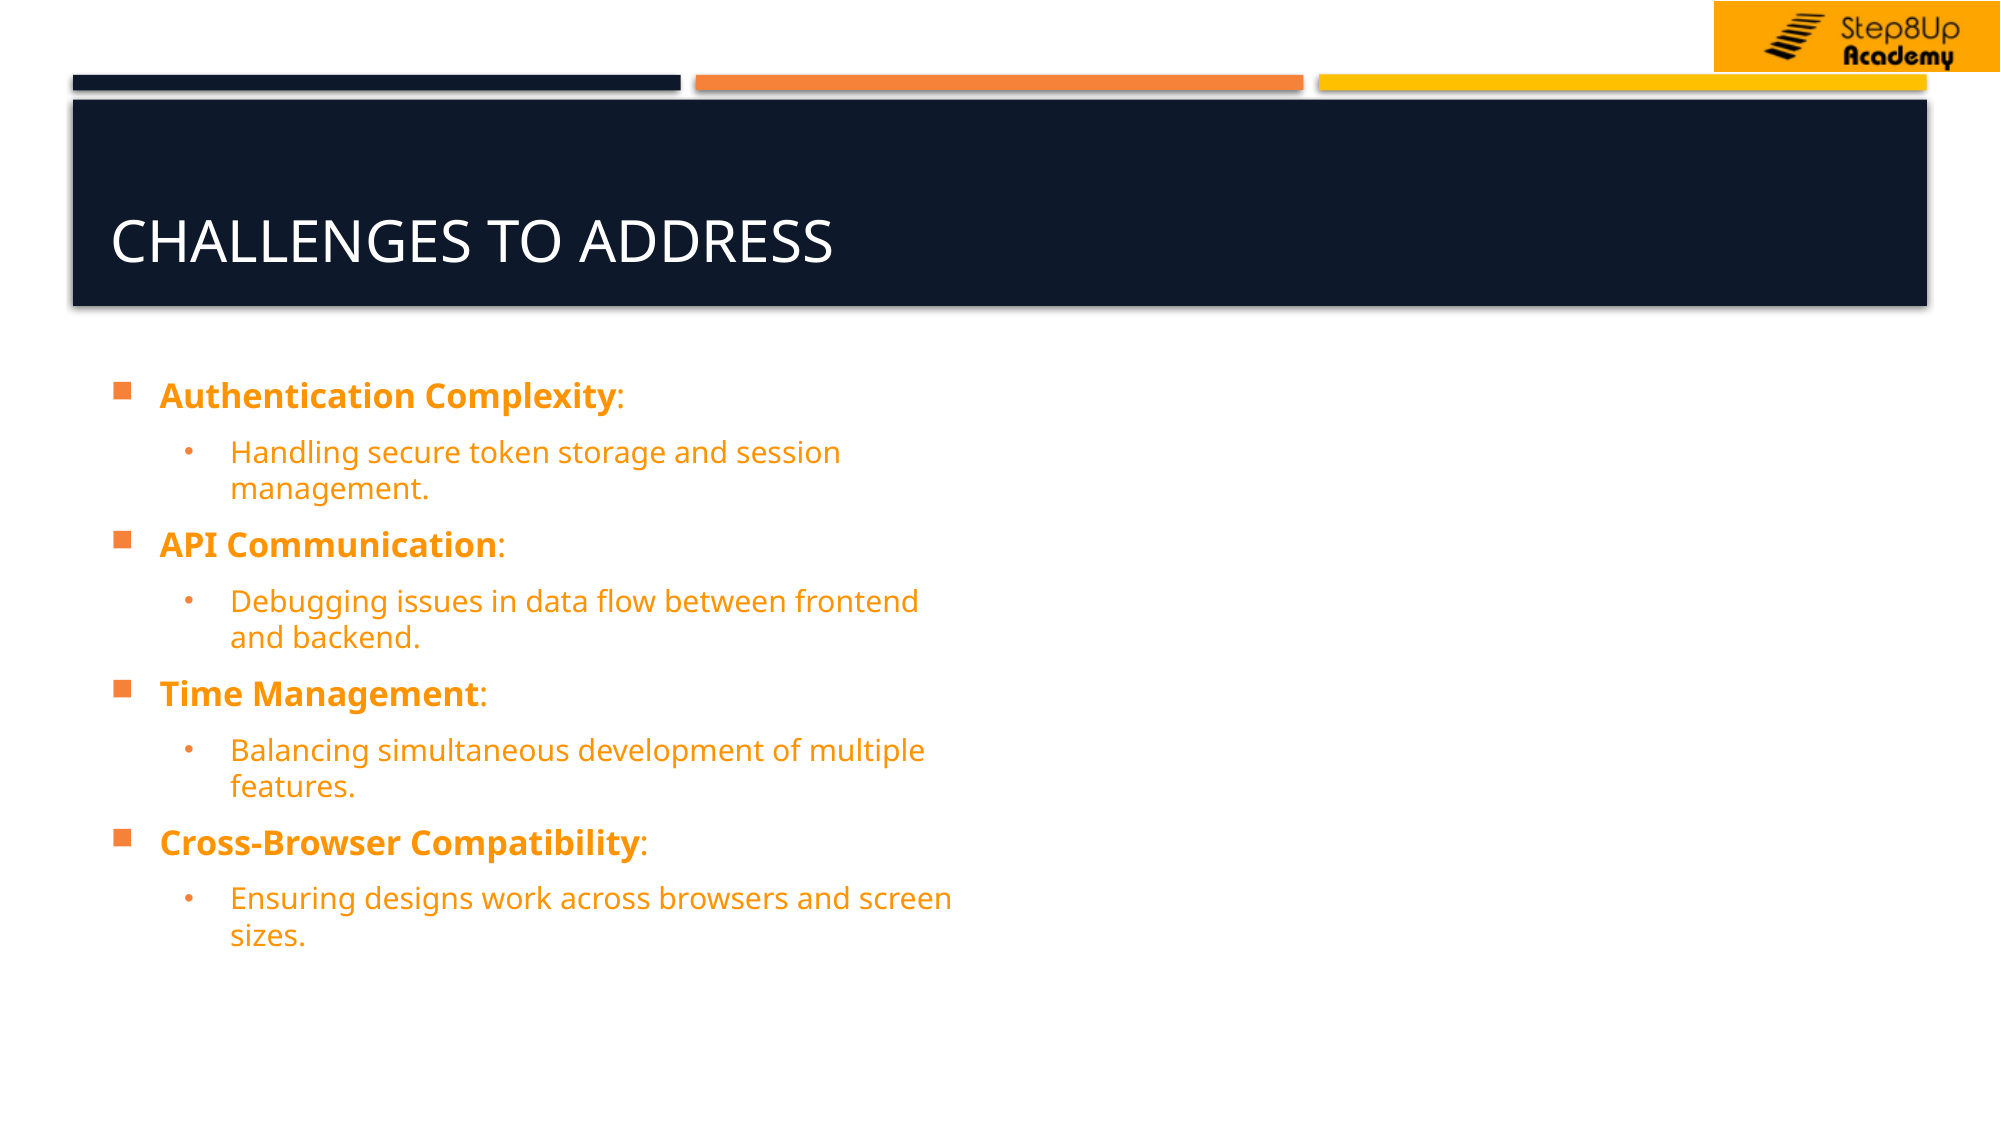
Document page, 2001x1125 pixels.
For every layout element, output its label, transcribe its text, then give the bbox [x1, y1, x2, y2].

list Authentication Complexity: Handling secure token storage and session management. API Communication: Debugging issues in data flow between frontend and backend. Time Management: Balancing simultaneous development of multiple features. Cross-Browser Compatibility: Ensuring designs work across browsers and screen sizes. [95, 365, 985, 962]
picture [1714, 1, 2000, 72]
title Challenges to Address [95, 119, 1905, 282]
